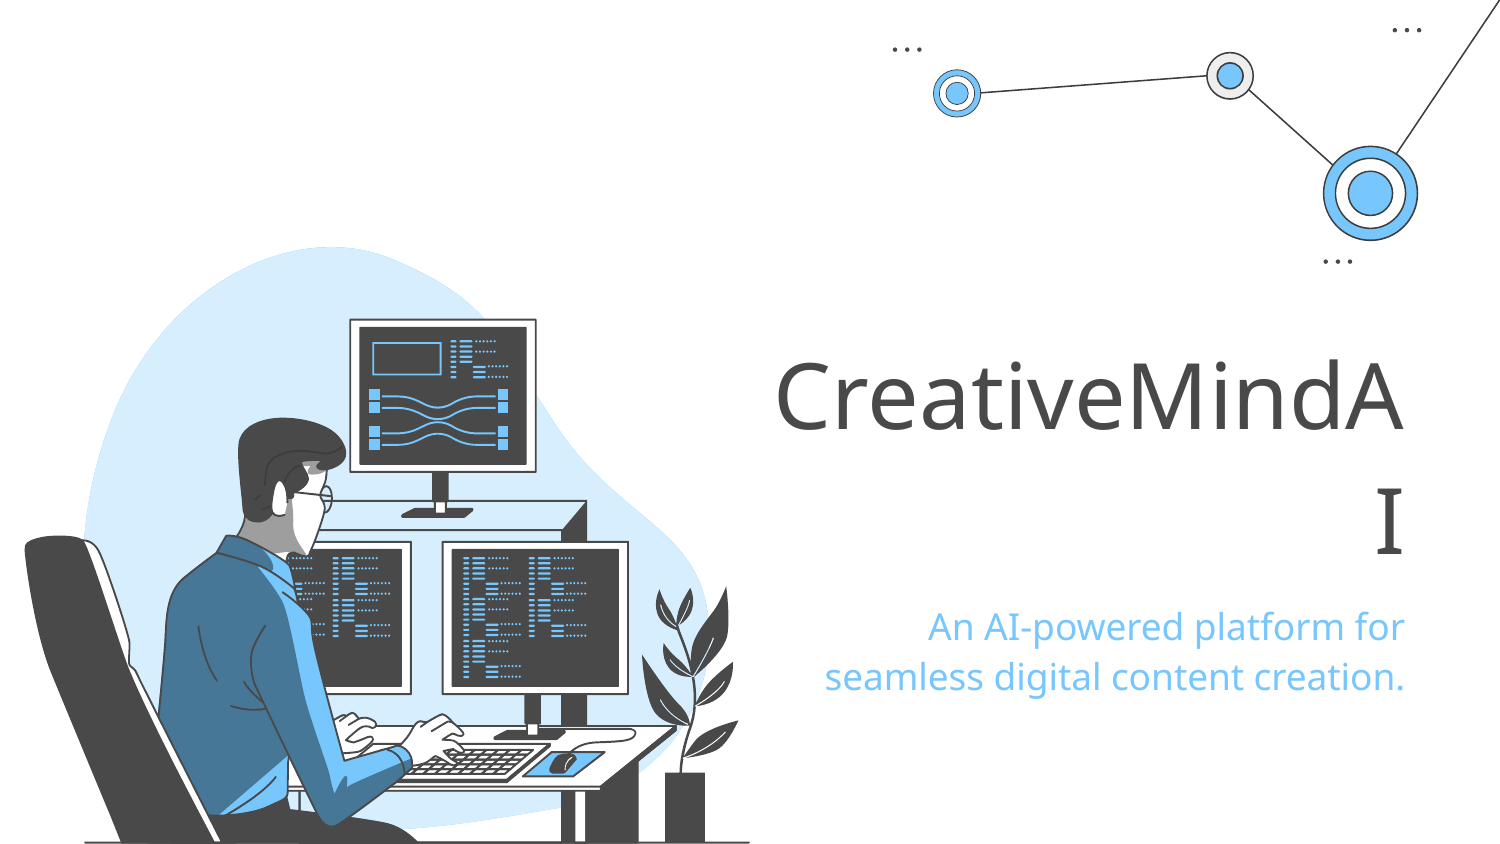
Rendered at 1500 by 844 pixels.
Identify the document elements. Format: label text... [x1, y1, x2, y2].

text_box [24, 246, 751, 844]
title CreativeMindAI [751, 303, 1421, 585]
subtitle An AI-powered platform for seamless digital content creation. [751, 585, 1421, 718]
